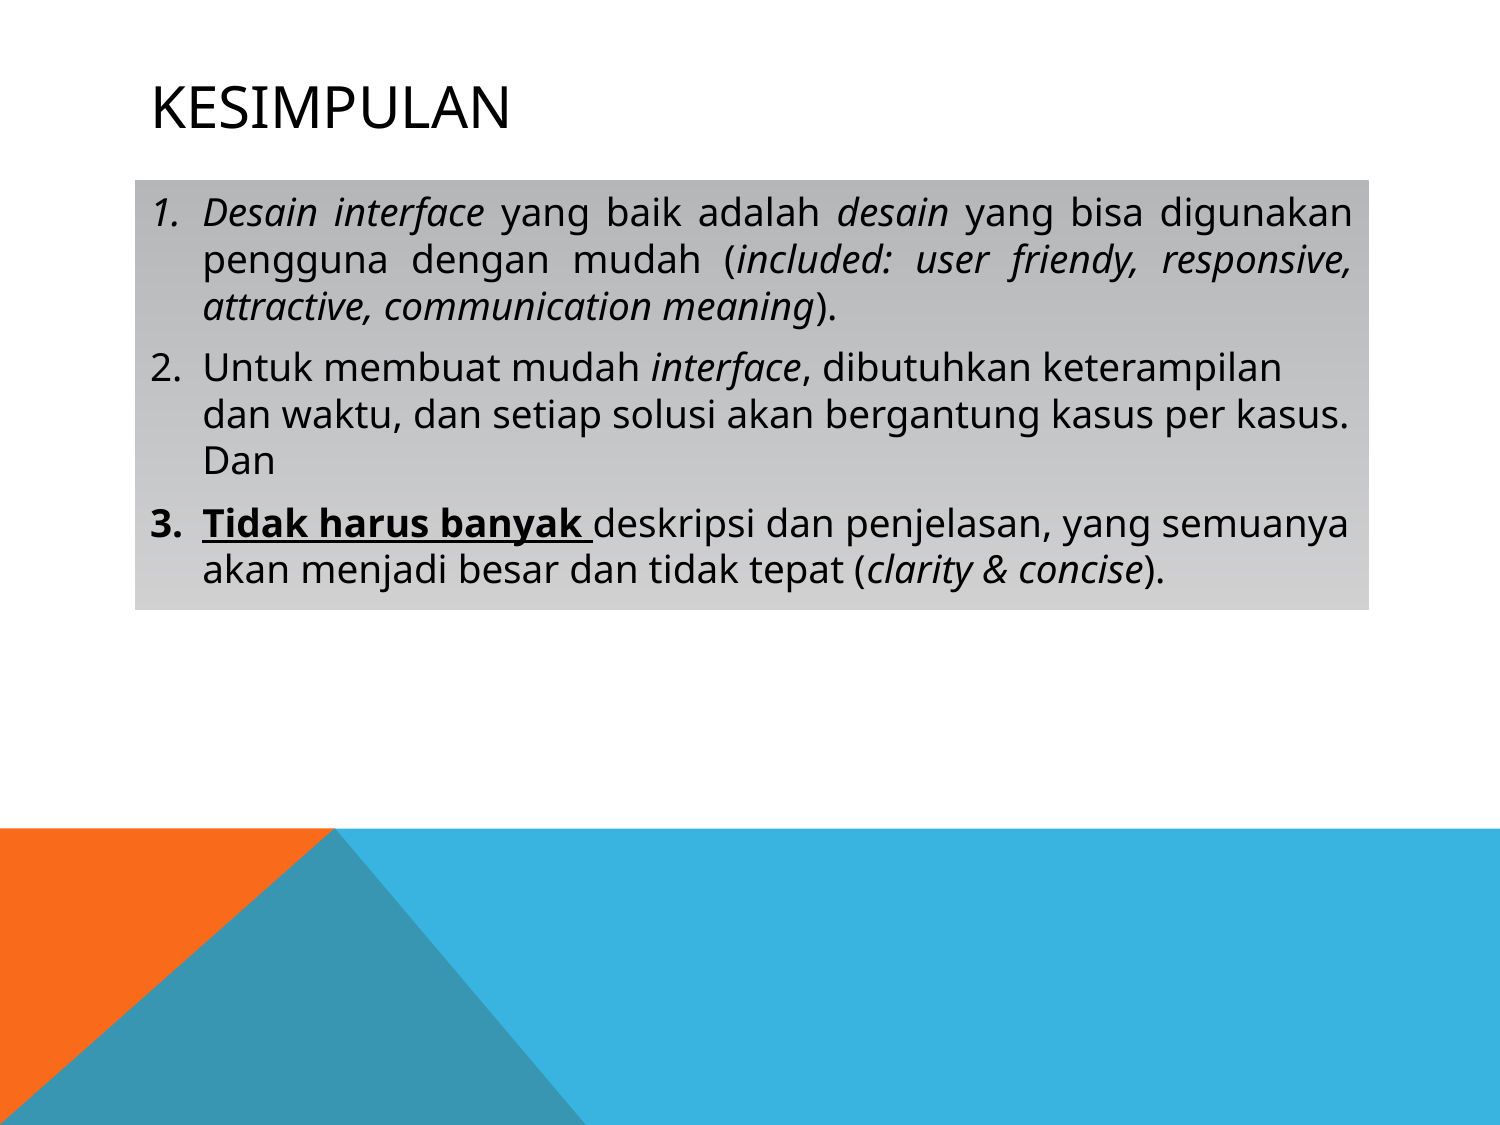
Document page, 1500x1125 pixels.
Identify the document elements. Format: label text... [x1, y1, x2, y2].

title kesimpulan [135, 60, 1369, 150]
list Desain interface yang baik adalah desain yang bisa digunakan pengguna dengan mudah (included: user friendy, responsive, attractive, communication meaning). Untuk membuat mudah interface, dibutuhkan keterampilan dan waktu, dan setiap solusi akan bergantung kasus per kasus. Dan Tidak harus banyak deskripsi dan penjelasan, yang semuanya akan menjadi besar dan tidak tepat (clarity & concise). [135, 180, 1369, 610]
